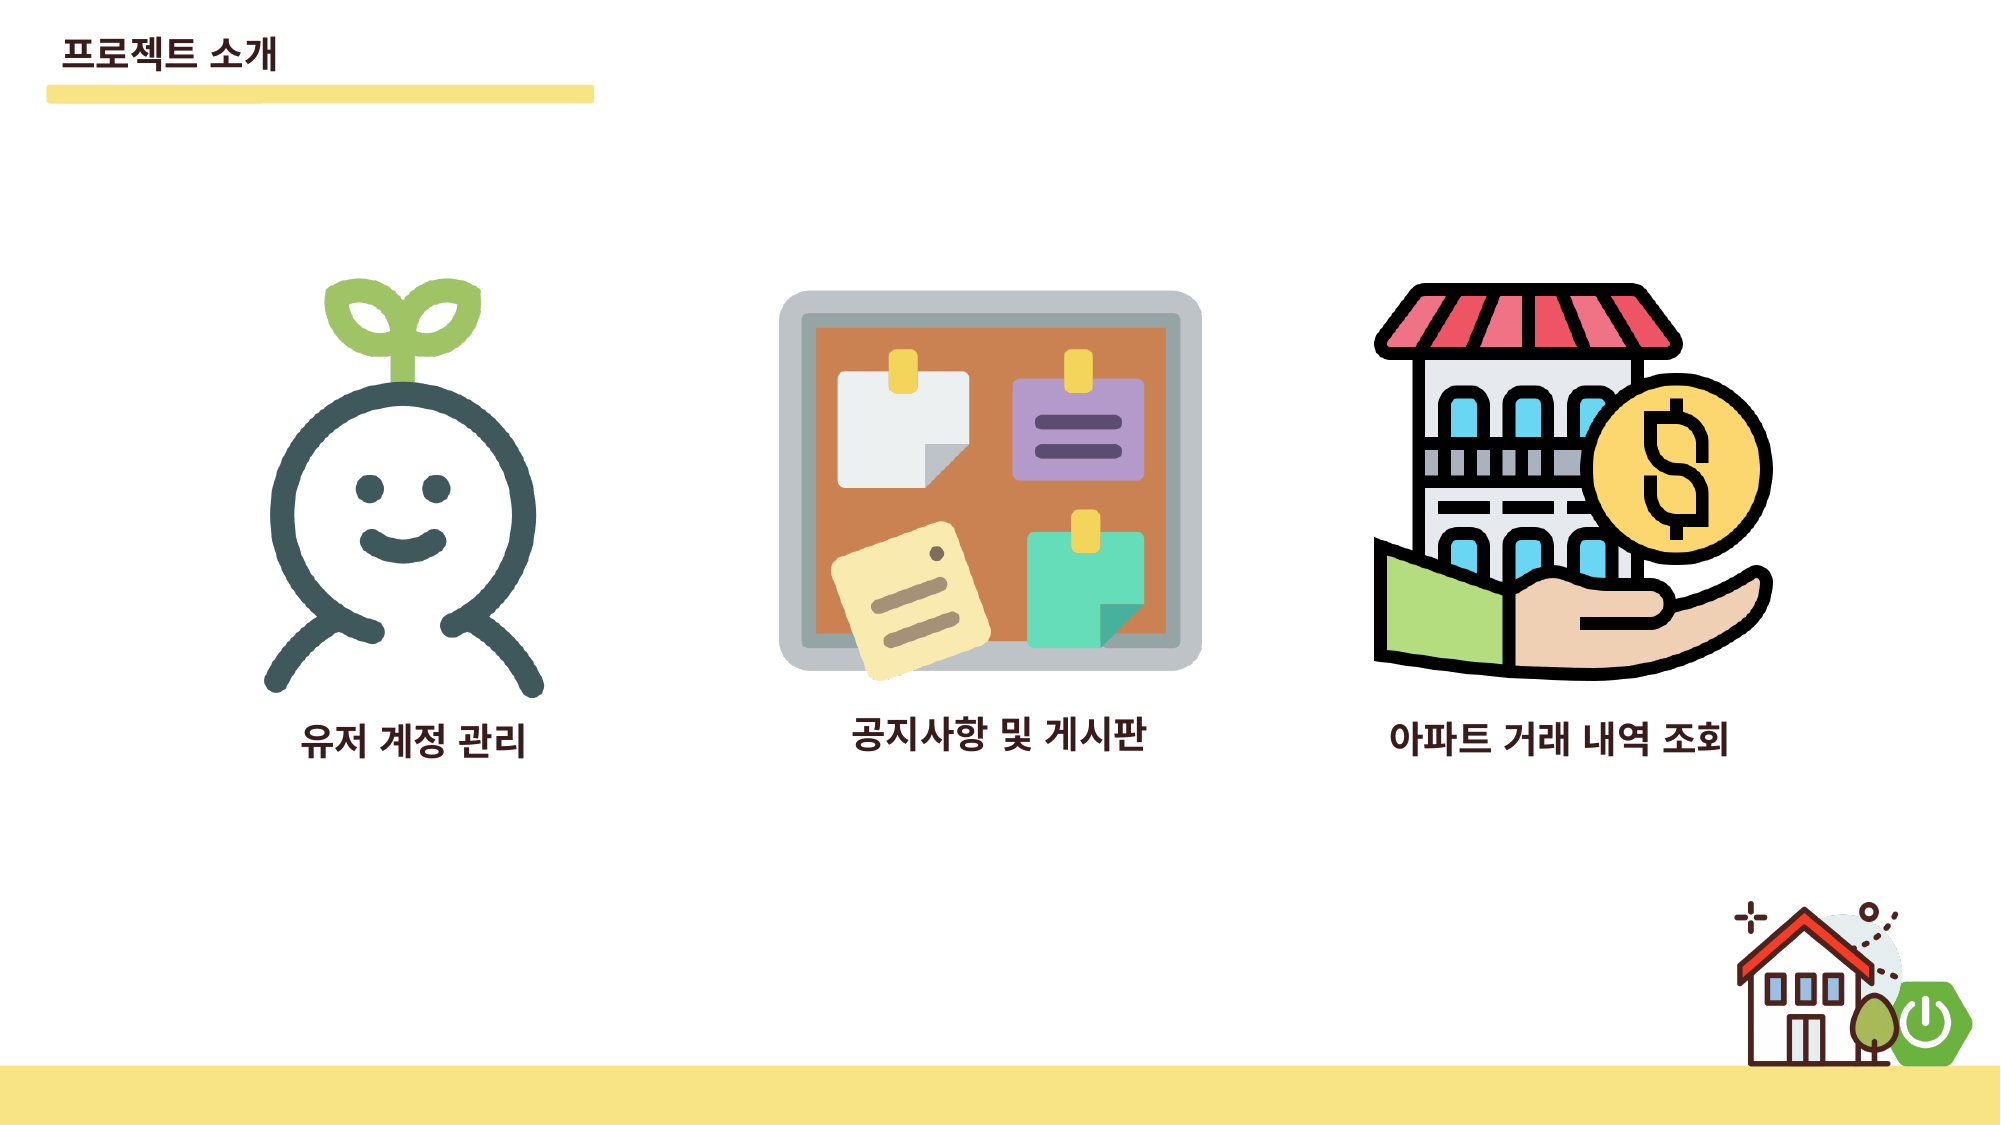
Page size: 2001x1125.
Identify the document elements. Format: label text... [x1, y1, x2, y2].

text_box [0, 1065, 2000, 1125]
text_box [45, 84, 596, 105]
text_box 아파트 거래 내역 조회 [1326, 708, 1795, 769]
text_box 공지사항 및 게시판 [810, 704, 1190, 764]
picture [1715, 880, 1975, 1087]
picture [779, 275, 1202, 699]
text_box 프로젝트 소개 [46, 24, 595, 84]
picture [191, 275, 614, 699]
text_box 유저 계정 관리 [223, 710, 604, 771]
picture [1367, 275, 1779, 687]
